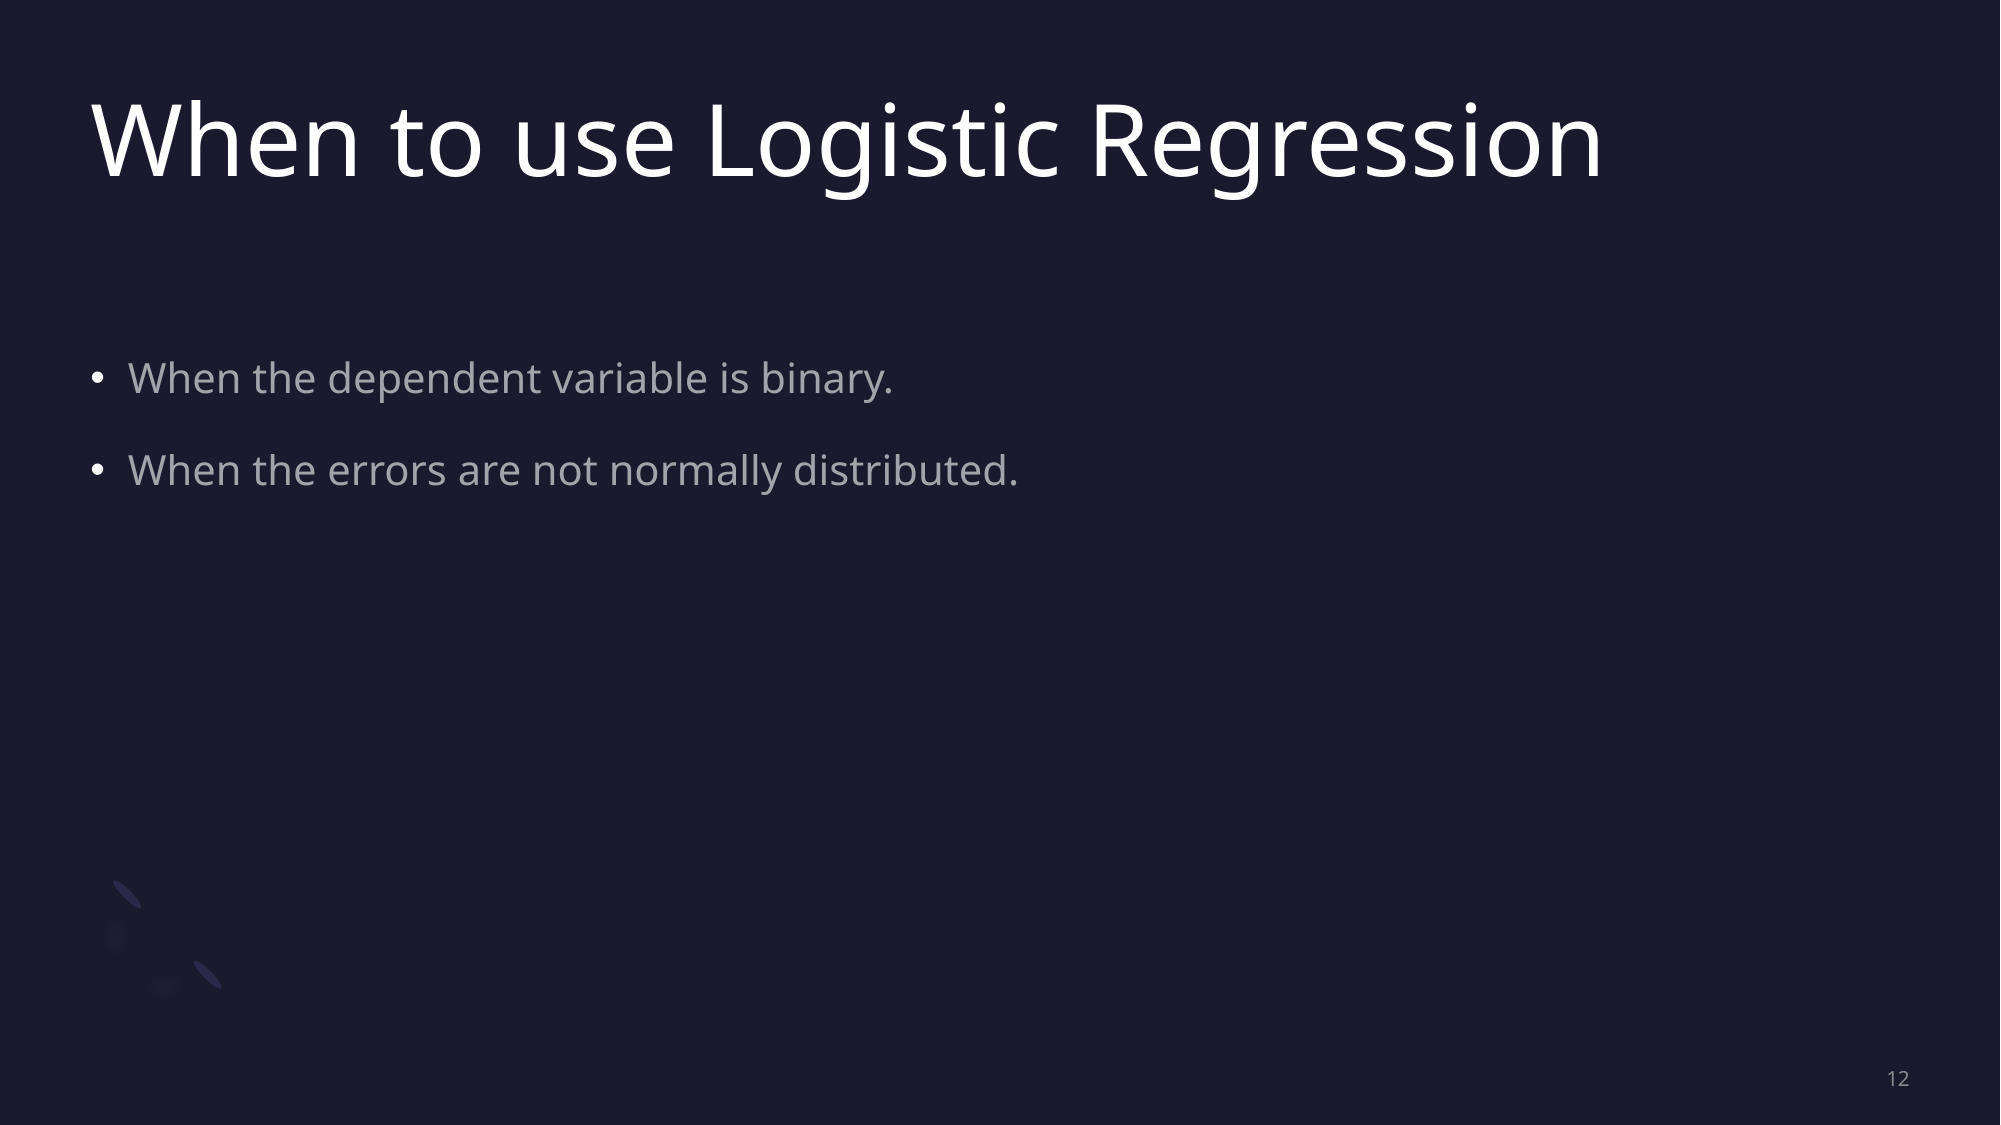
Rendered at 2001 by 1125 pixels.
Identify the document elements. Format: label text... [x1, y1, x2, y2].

slide_number 12 [1632, 1067, 1910, 1093]
list When the dependent variable is binary. When the errors are not normally distributed. [90, 346, 1910, 1000]
title When to use Logistic Regression [90, 90, 1910, 309]
